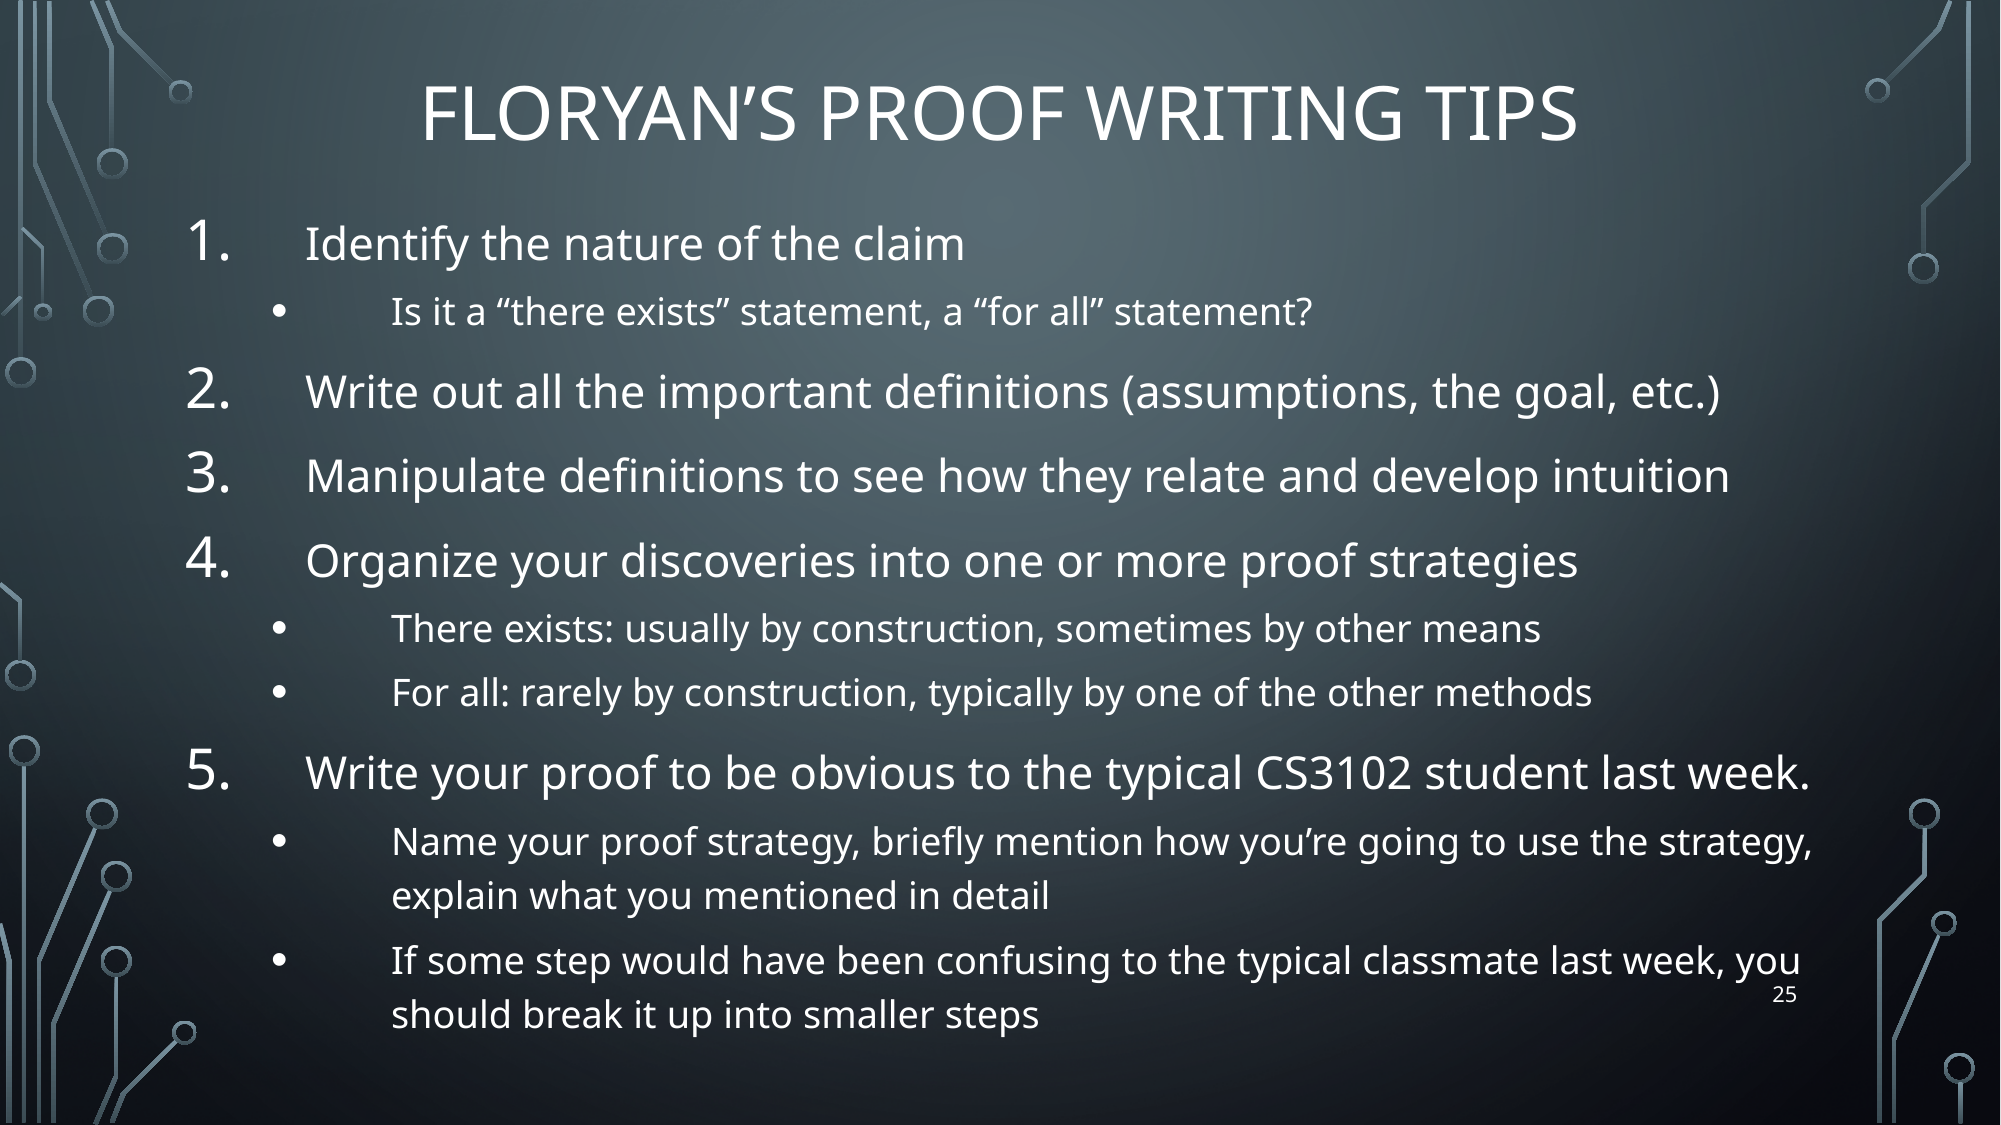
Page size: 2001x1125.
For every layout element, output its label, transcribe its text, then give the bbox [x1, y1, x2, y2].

slide_number 25 [1685, 965, 1813, 1025]
list Identify the nature of the claim Is it a “there exists” statement, a “for all” statement? Write out all the important definitions (assumptions, the goal, etc.) Manipulate definitions to see how they relate and develop intuition Organize your discoveries into one or more proof strategies There exists: usually by construction, sometimes by other means For all: rarely by construction, typically by one of the other methods Write your proof to be obvious to the typical CS3102 student last week. Name your proof strategy, briefly mention how you’re going to use the strategy, explain what you mentioned in detail If some step would have been confusing to the typical classmate last week, you should break it up into smaller steps [170, 196, 1851, 1059]
title Floryan’s Proof Writing Tips [187, 55, 1813, 178]
